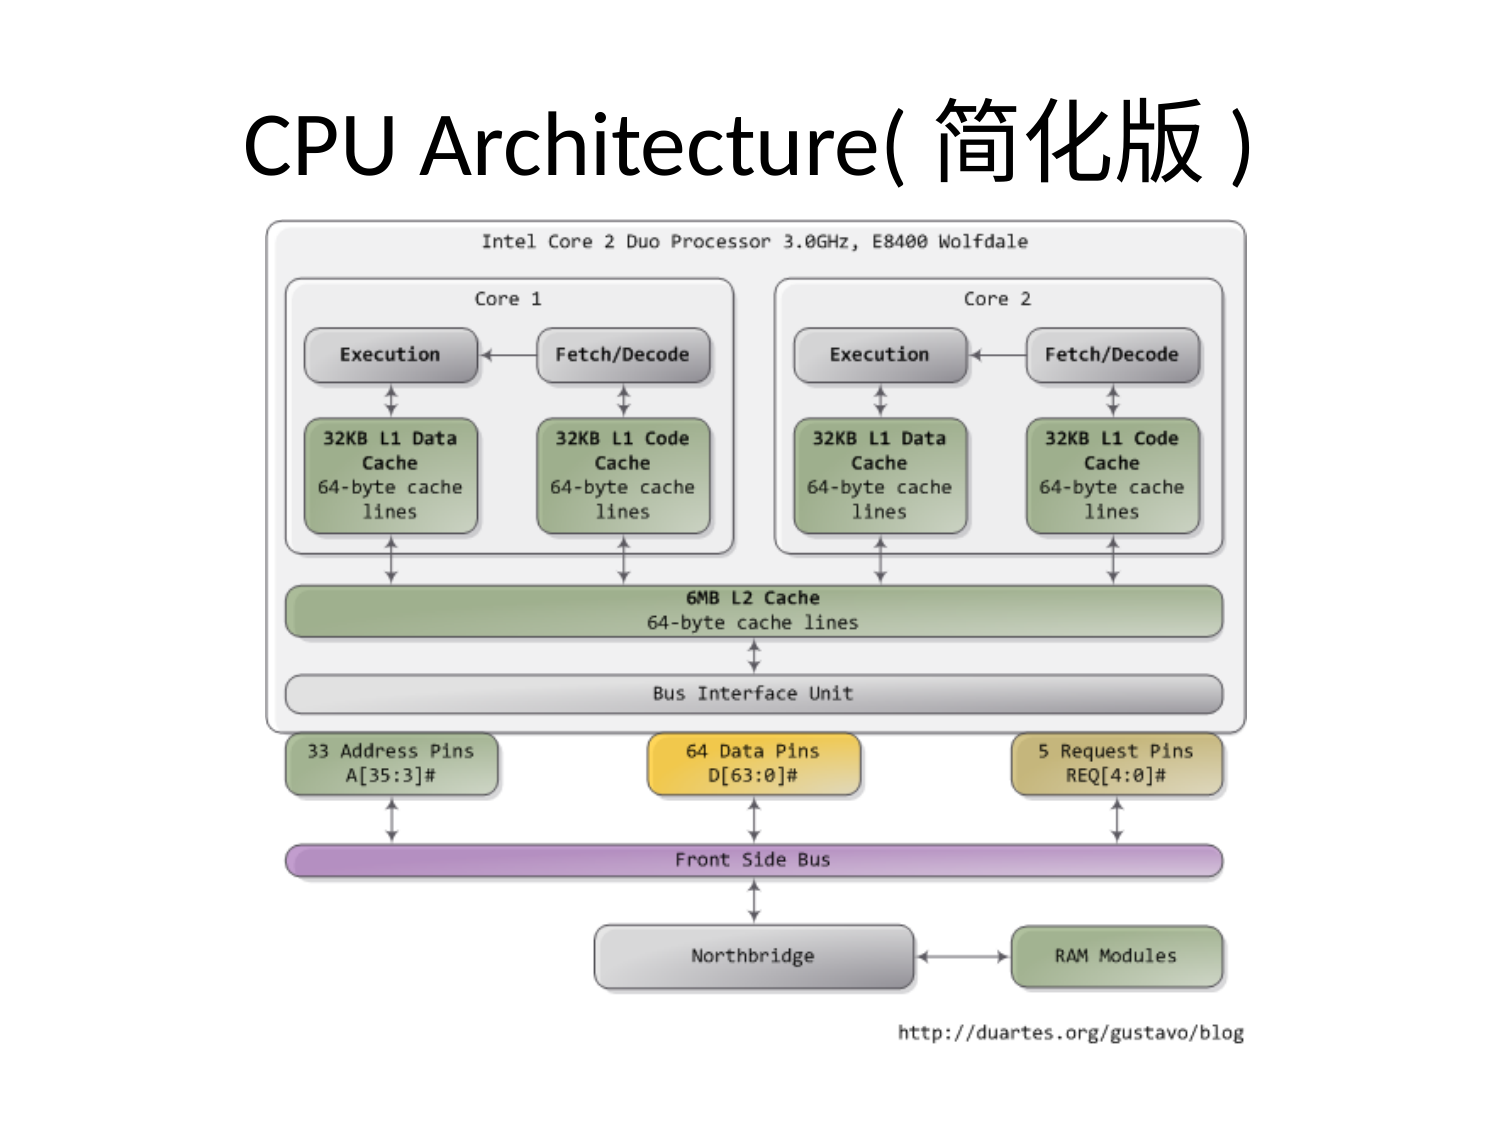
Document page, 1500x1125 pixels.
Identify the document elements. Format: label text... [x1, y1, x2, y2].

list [265, 219, 1247, 1047]
title CPU Architecture(简化版) [75, 45, 1425, 233]
